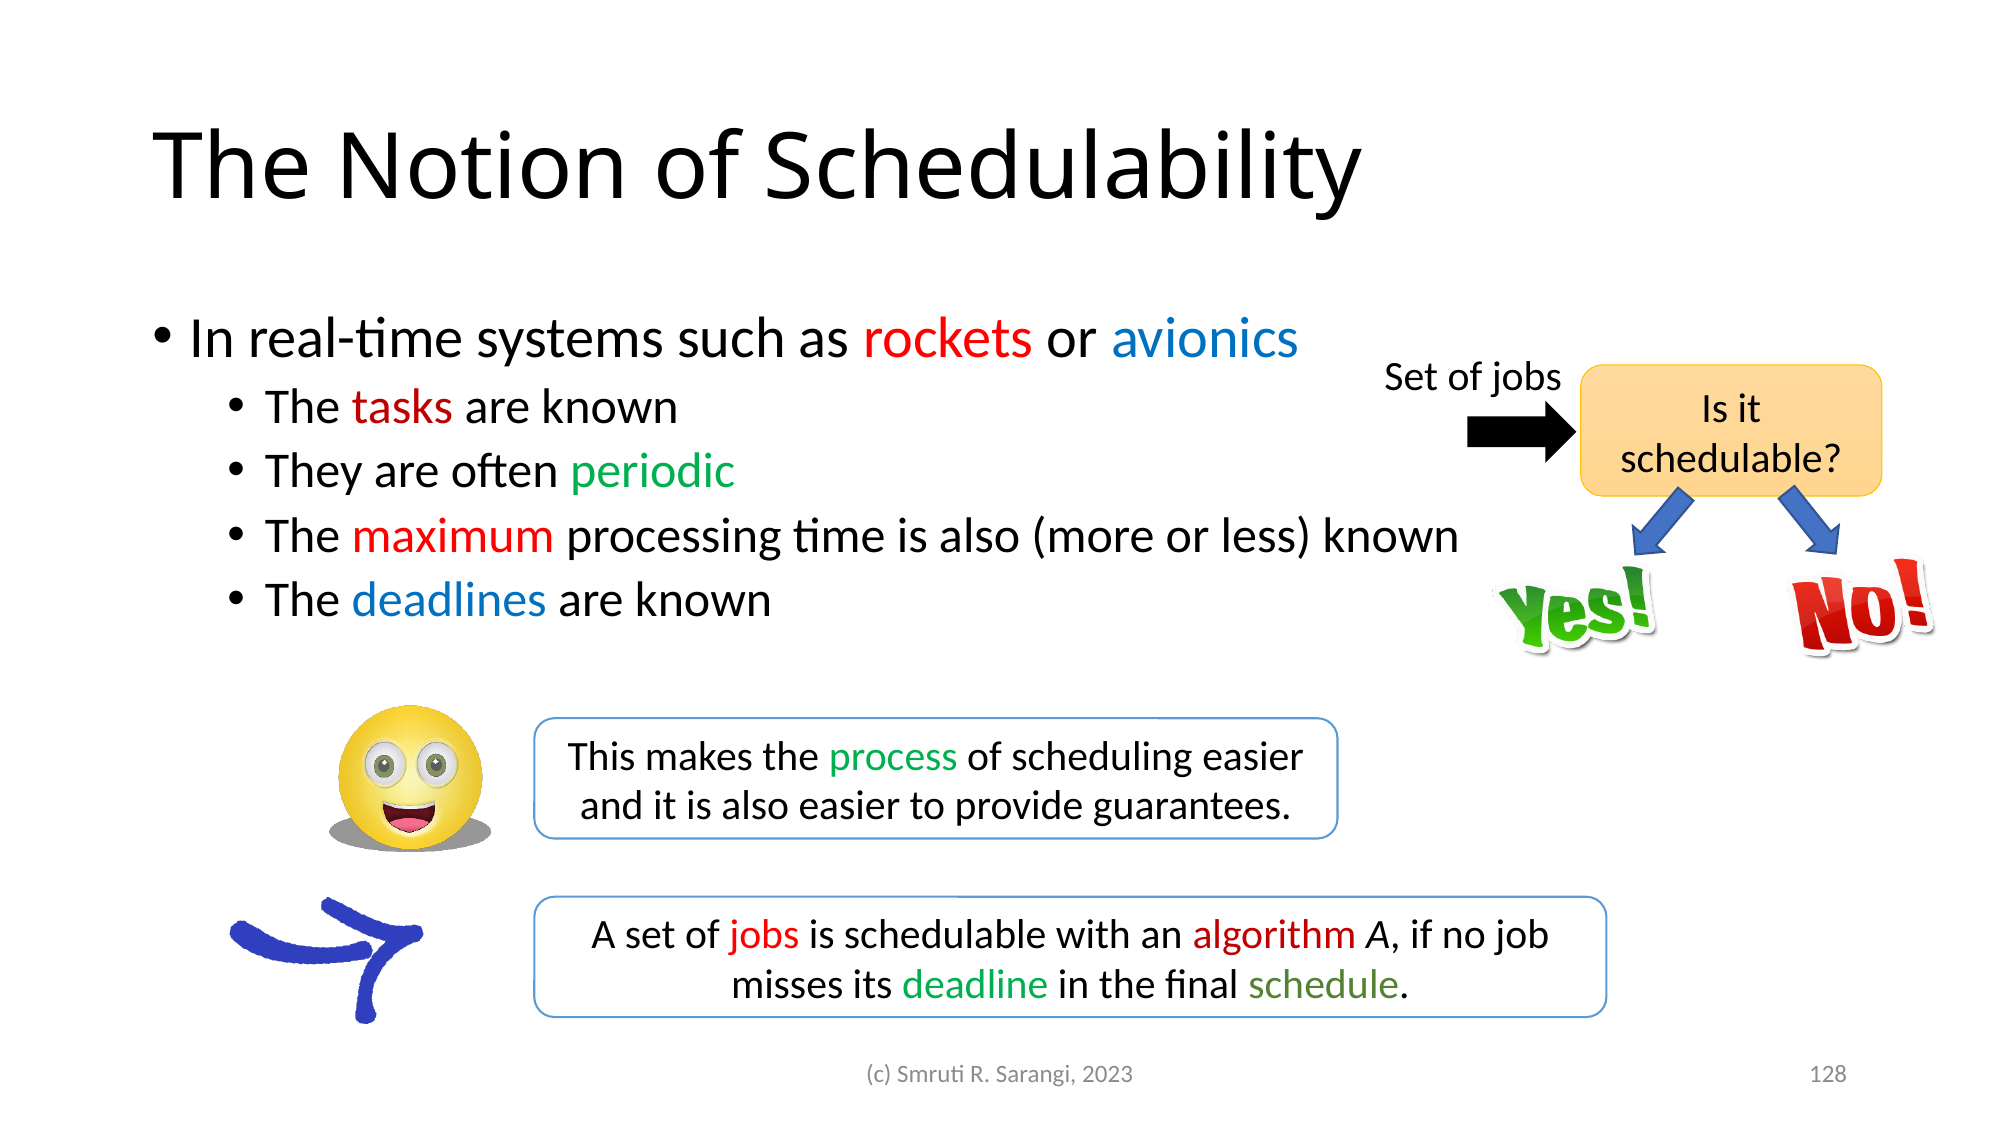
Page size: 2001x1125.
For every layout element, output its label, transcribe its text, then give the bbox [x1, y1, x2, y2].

list In real-time systems such as rockets or avionics The tasks are known They are often periodic The maximum processing time is also (more or less) known The deadlines are known [137, 299, 1863, 660]
text_box Set of jobs [1369, 341, 1577, 406]
picture [1778, 523, 1947, 692]
text_box Is it schedulable? [1580, 364, 1883, 497]
slide_number 128 [1412, 1042, 1863, 1103]
picture [205, 705, 491, 1087]
text_box [1467, 406, 1577, 463]
title The Notion of Schedulability [137, 59, 1863, 278]
picture [1486, 515, 1664, 692]
text_box [1777, 484, 1826, 523]
text_box This makes the process of scheduling easier and it is also easier to provide guarantees. [533, 717, 1339, 840]
text_box A set of jobs is schedulable with an algorithm A, if no job misses its deadline in the final schedule. [533, 895, 1608, 1019]
footer (c) Smruti R. Sarangi, 2023 [662, 1042, 1338, 1103]
text_box [1653, 486, 1695, 538]
